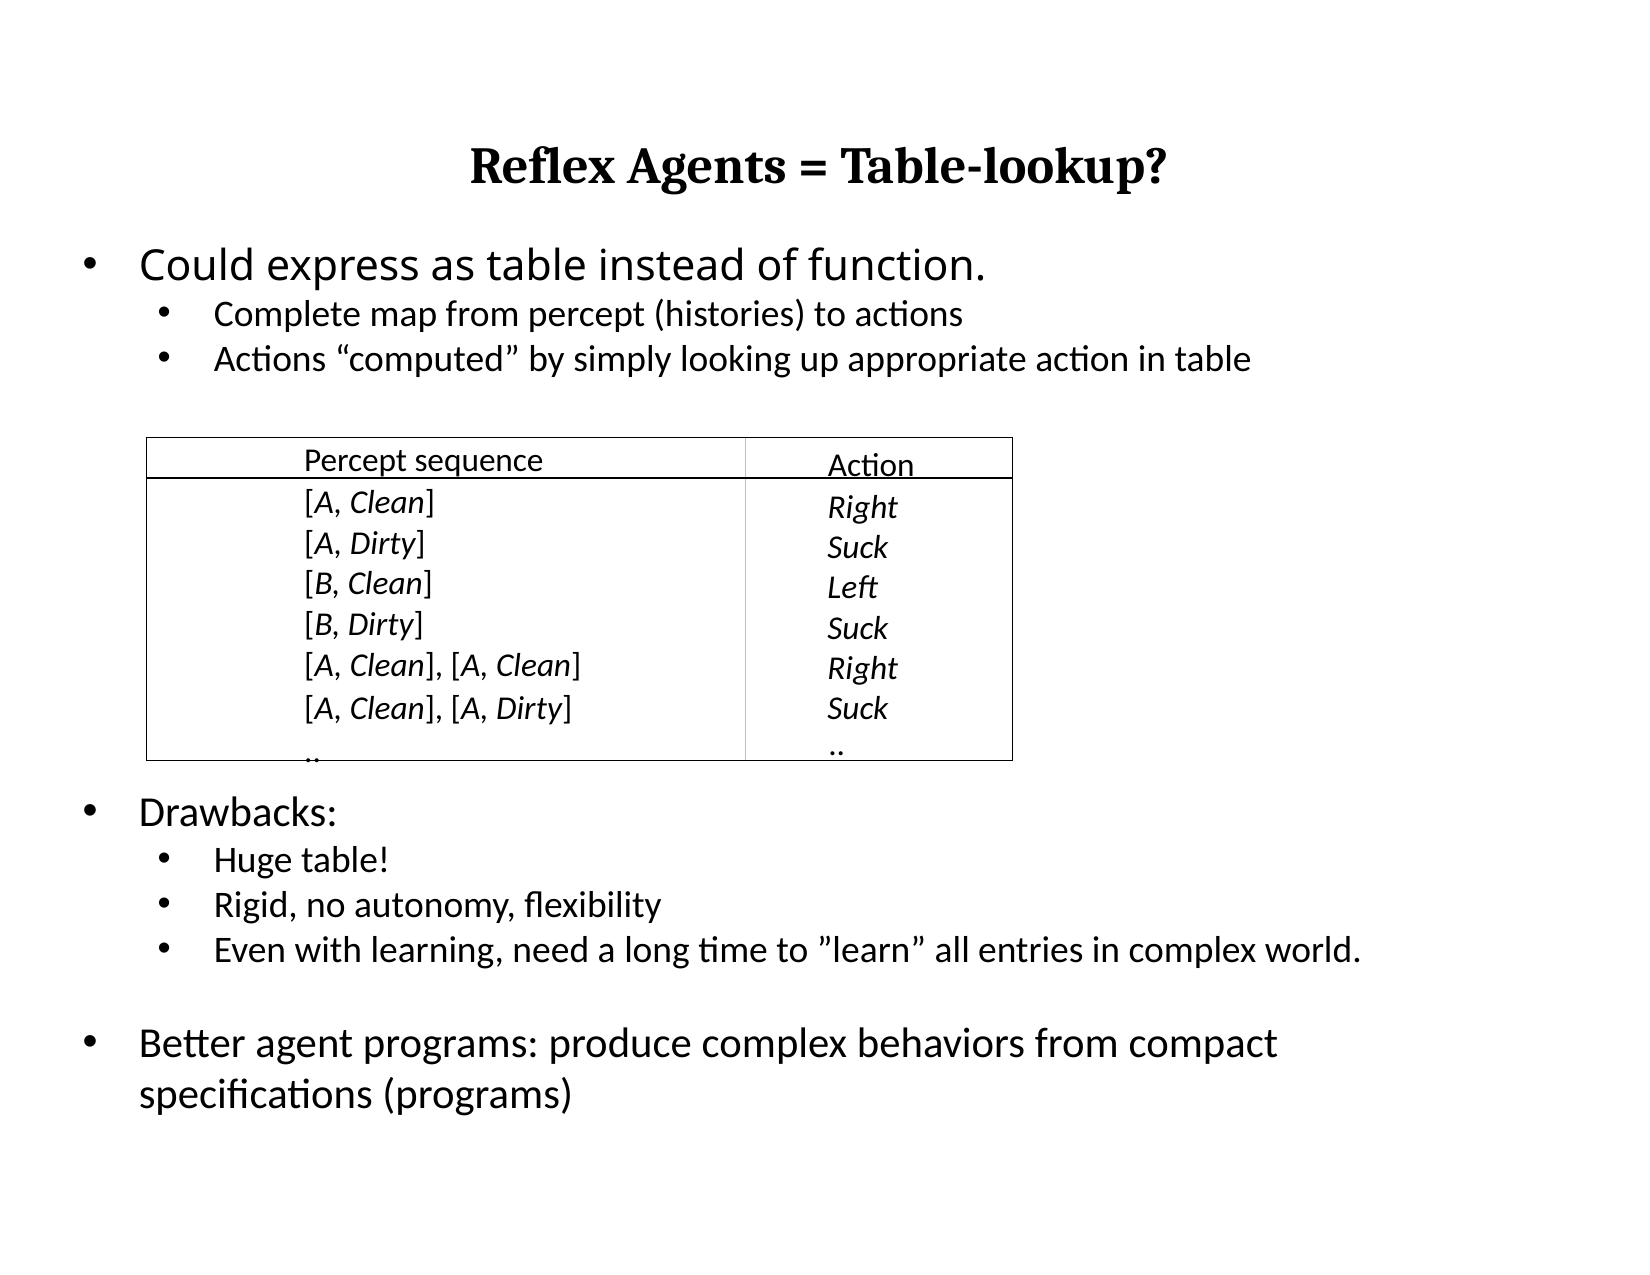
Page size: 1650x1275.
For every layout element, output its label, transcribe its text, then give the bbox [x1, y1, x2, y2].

text_box Could express as table instead of function. Complete map from percept (histories) to actions Actions “computed” by simply looking up appropriate action in table Drawbacks: Huge table! Rigid, no autonomy, flexibility Even with learning, need a long time to ”learn” all entries in complex world. Better agent programs: produce complex behaviors from compact specifications (programs) [82, 237, 1488, 1236]
text_box Action Right Suck Left Suck Right Suck .. [825, 442, 941, 762]
text_box [146, 437, 1013, 761]
text_box Reflex Agents = Table-lookup? [191, 130, 1459, 194]
text_box Percept sequence [A, Clean] [A, Dirty] [B, Clean] [B, Dirty] [A, Clean], [A, Clean] [A, Clean], [A, Dirty] .. [302, 438, 702, 770]
